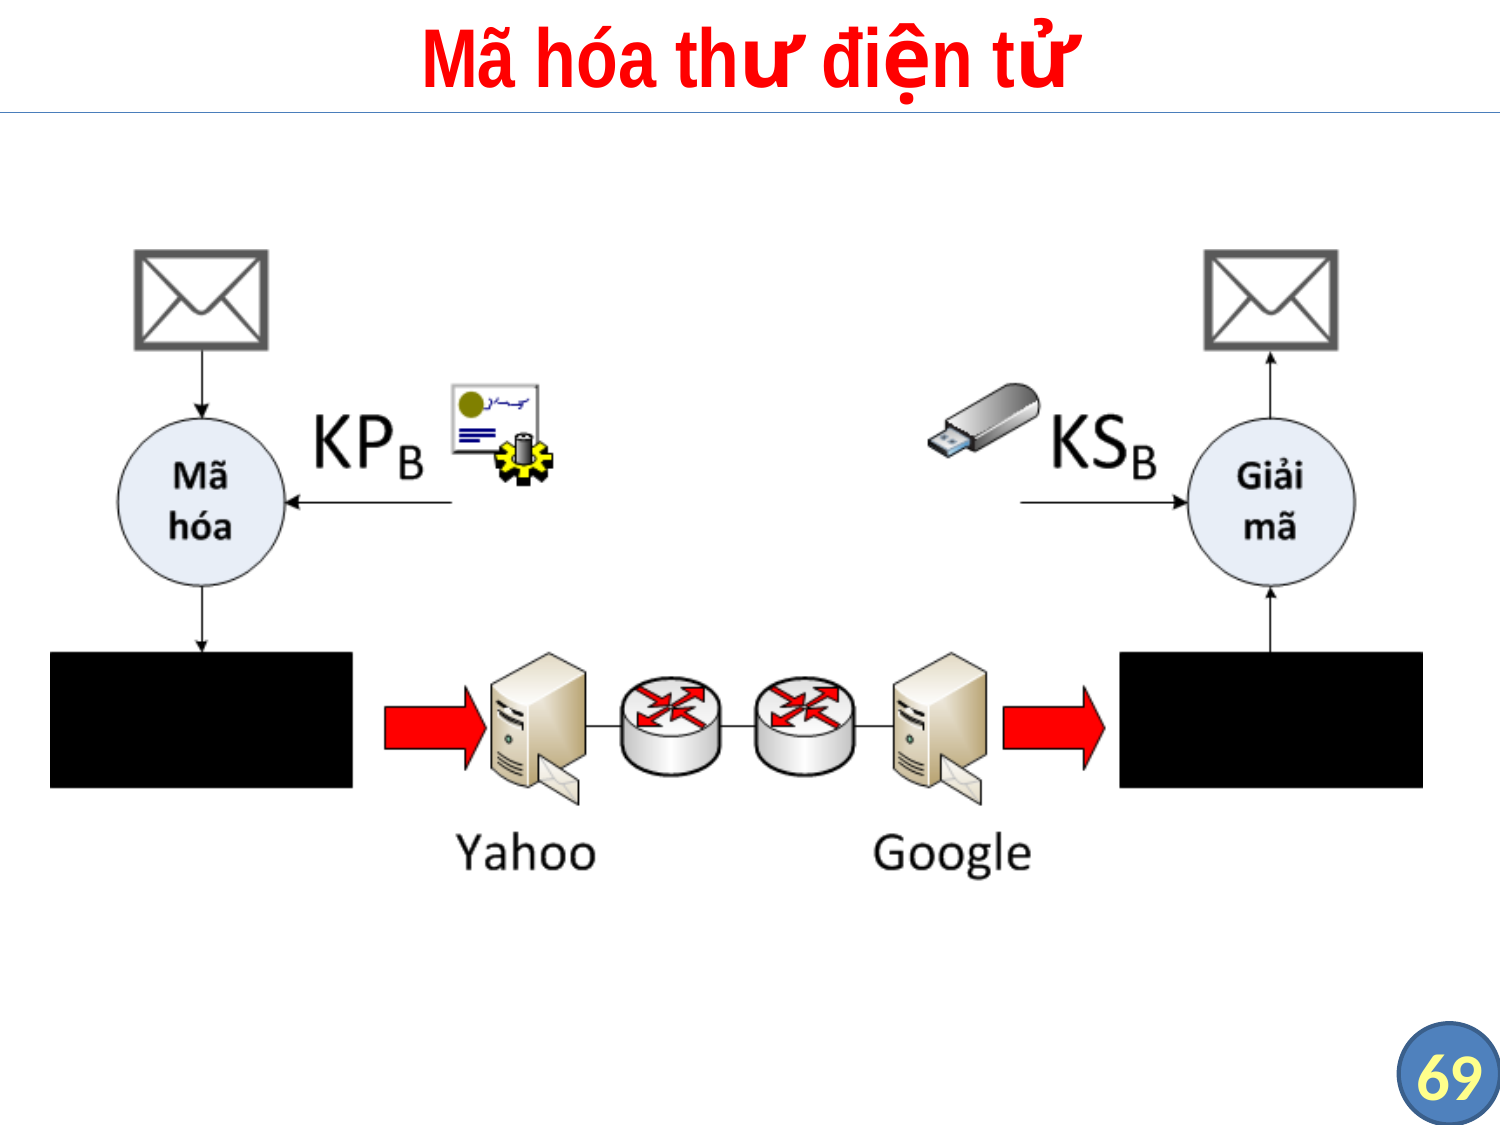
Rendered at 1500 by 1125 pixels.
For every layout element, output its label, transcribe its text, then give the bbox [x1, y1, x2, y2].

picture [49, 249, 1423, 888]
slide_number 69 [1399, 1023, 1500, 1125]
title Mã hóa thư điện tử [0, 0, 1500, 113]
